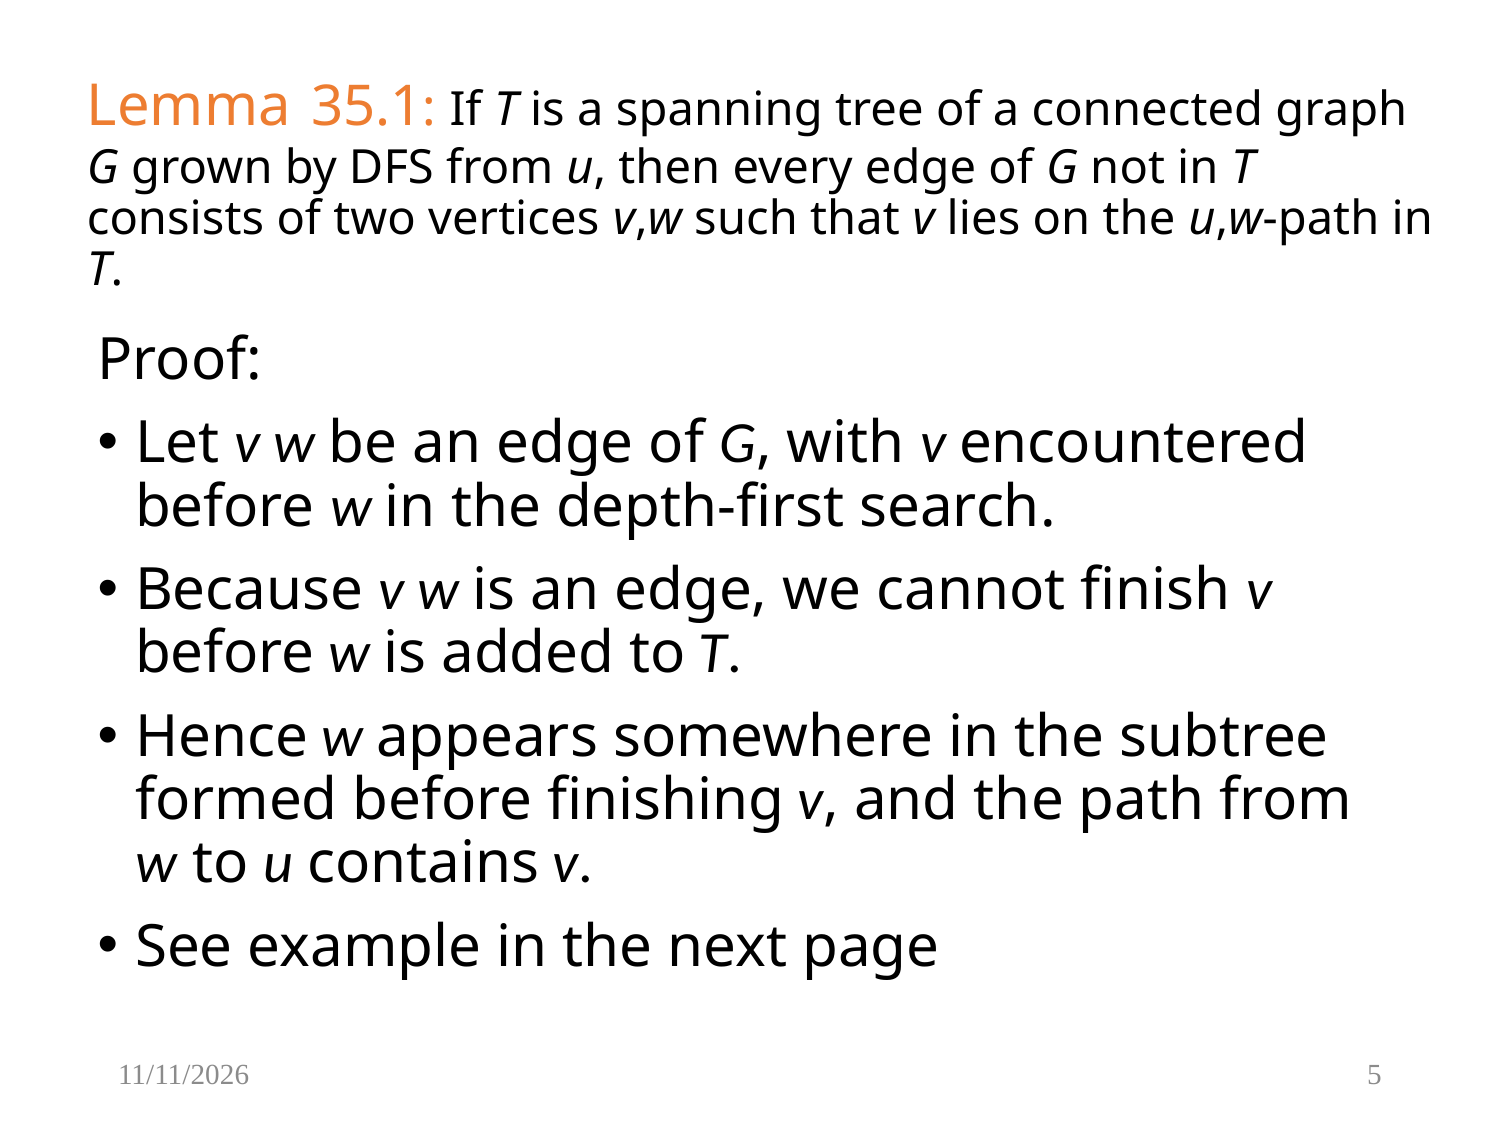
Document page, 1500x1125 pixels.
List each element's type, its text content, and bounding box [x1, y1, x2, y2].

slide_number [103, 1042, 441, 1103]
slide_number 5 [1059, 1042, 1397, 1103]
title Lemma 35.1: If T is a spanning tree of a connected graph G grown by DFS from u, then every edge of G not in T consists of two vertices v,w such that v lies on the u,w-path in T. [71, 48, 1452, 304]
list Proof: Let v w be an edge of G, with v encountered before w in the depth-first search. Because v w is an edge, we cannot finish v before w is added to T. Hence w appears somewhere in the subtree formed before finishing v, and the path from w to u contains v. See example in the next page [82, 321, 1389, 1010]
